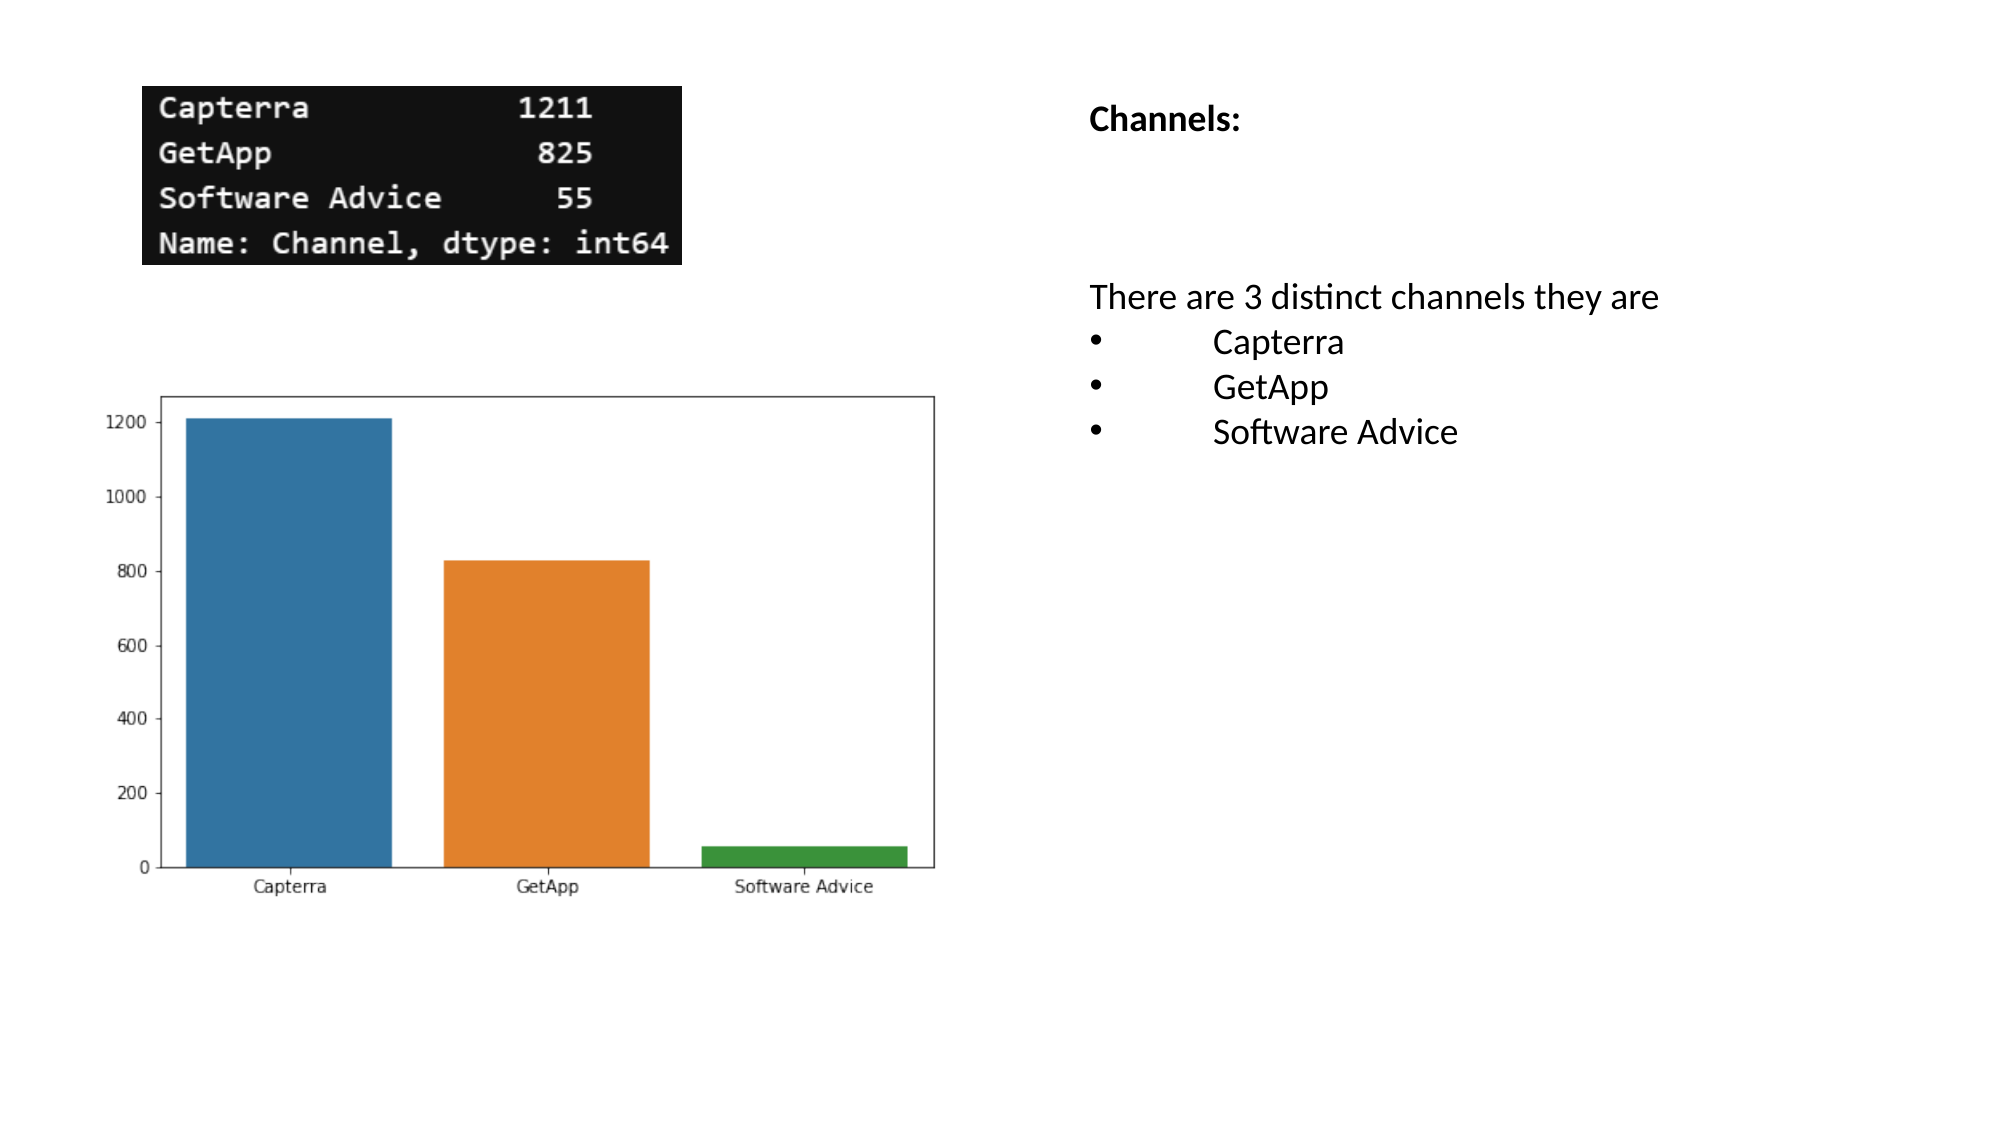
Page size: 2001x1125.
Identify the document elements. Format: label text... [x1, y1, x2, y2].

picture [142, 86, 682, 265]
text_box Channels: [1074, 86, 1754, 147]
picture [93, 384, 946, 909]
text_box There are 3 distinct channels they are Capterra GetApp Software Advice [1074, 264, 1928, 459]
